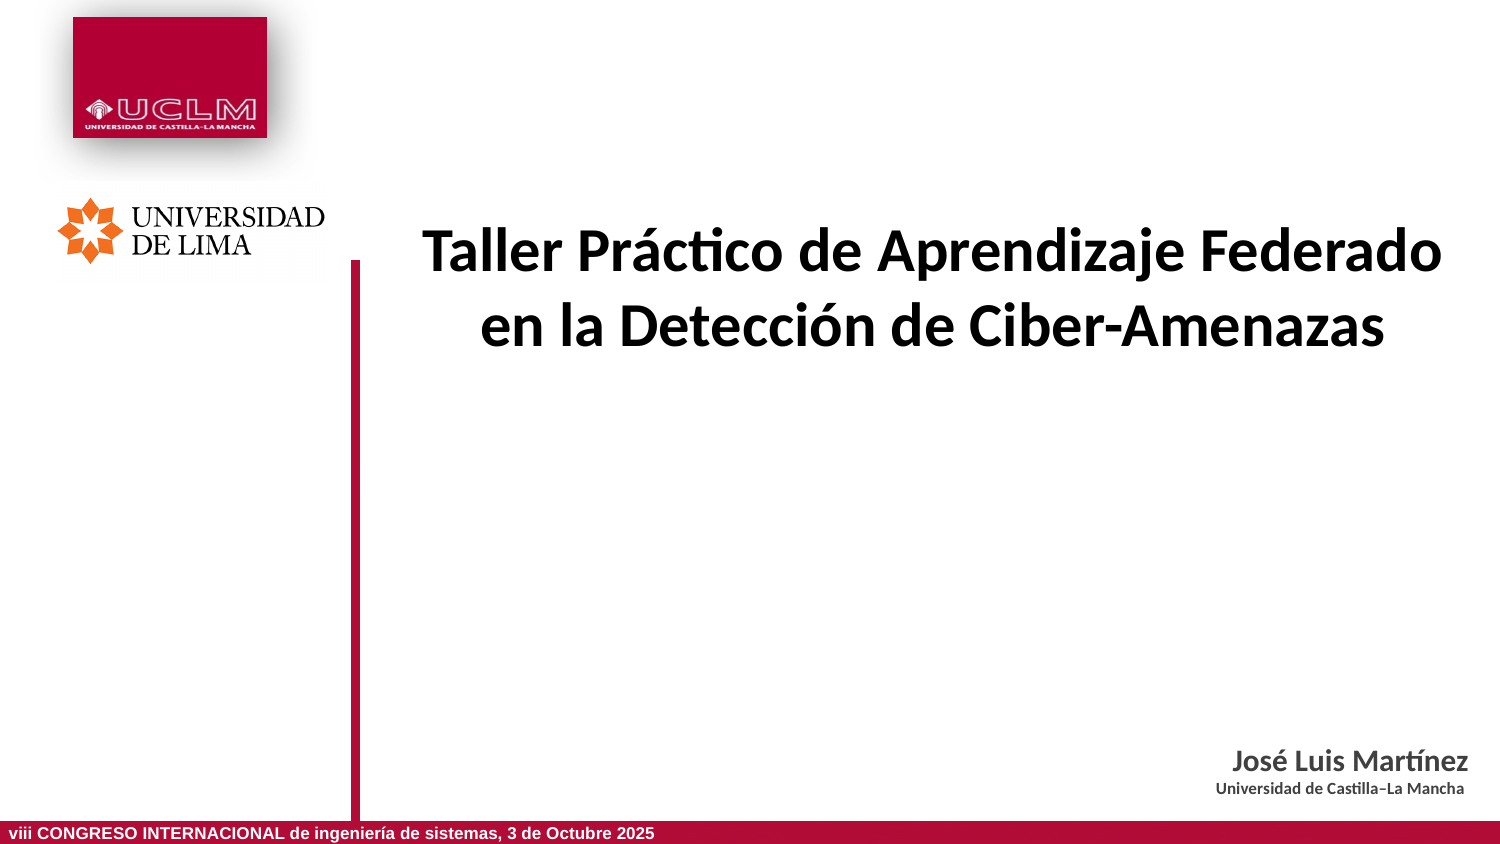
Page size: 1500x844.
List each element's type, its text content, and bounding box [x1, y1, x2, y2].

picture [0, 260, 1500, 844]
picture [57, 181, 326, 281]
picture [73, 17, 267, 138]
title Taller Práctico de Aprendizaje Federado en la Detección de Ciber-Amenazas [394, 202, 1472, 442]
